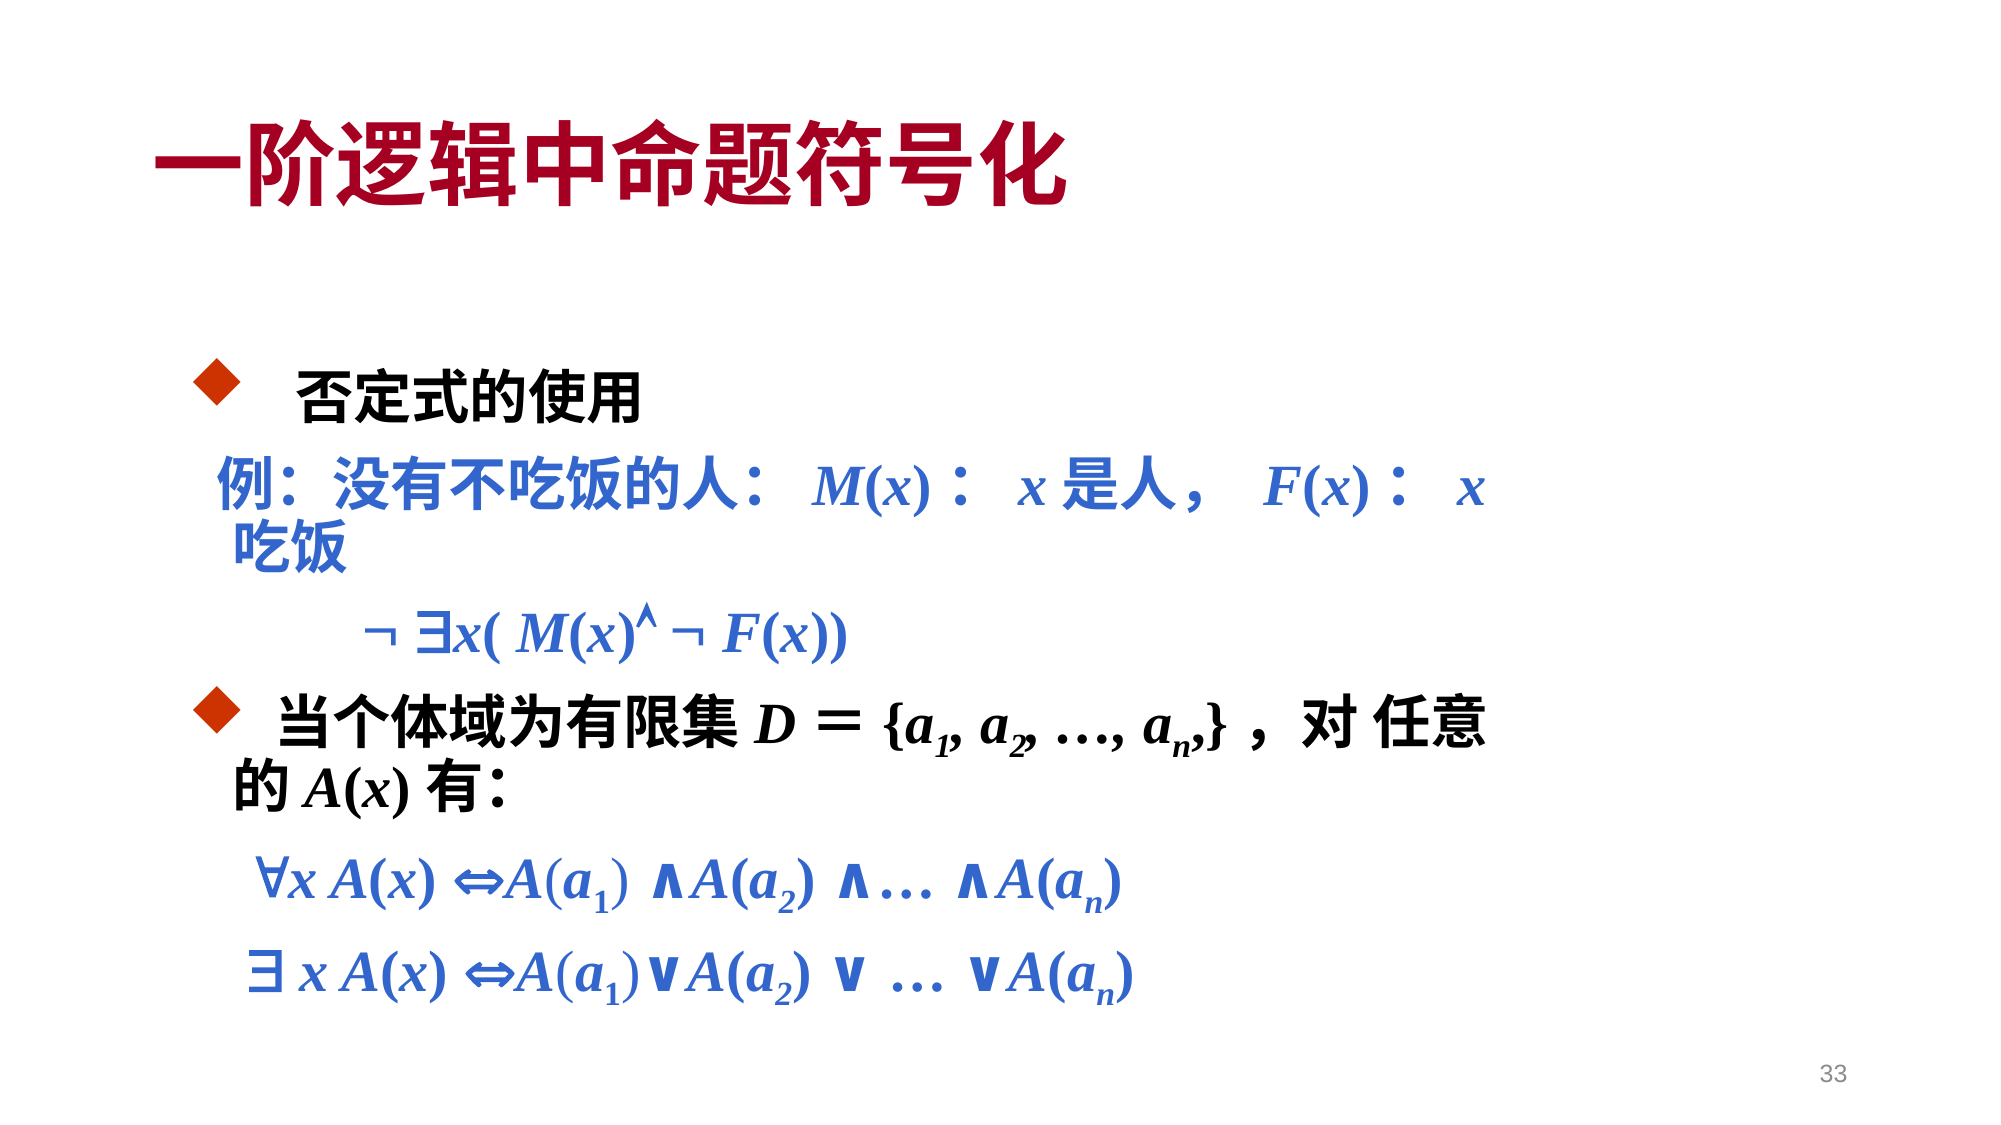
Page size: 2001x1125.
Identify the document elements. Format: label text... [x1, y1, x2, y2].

list 否定式的使用 例：没有不吃饭的人：M(x)：x是人， F(x)：x吃饭  x( M(x)  F(x)) 当个体域为有限集D＝{a1, a2, …, an,}，对 任意的A(x)有： x A(x) A(a1) ∧A(a2) ∧… ∧A(an)  x A(x) A(a1)∨A(a2) ∨ … ∨A(an) [173, 345, 1546, 1018]
slide_number 33 [1412, 1042, 1863, 1103]
title 一阶逻辑中命题符号化 [137, 59, 1863, 278]
